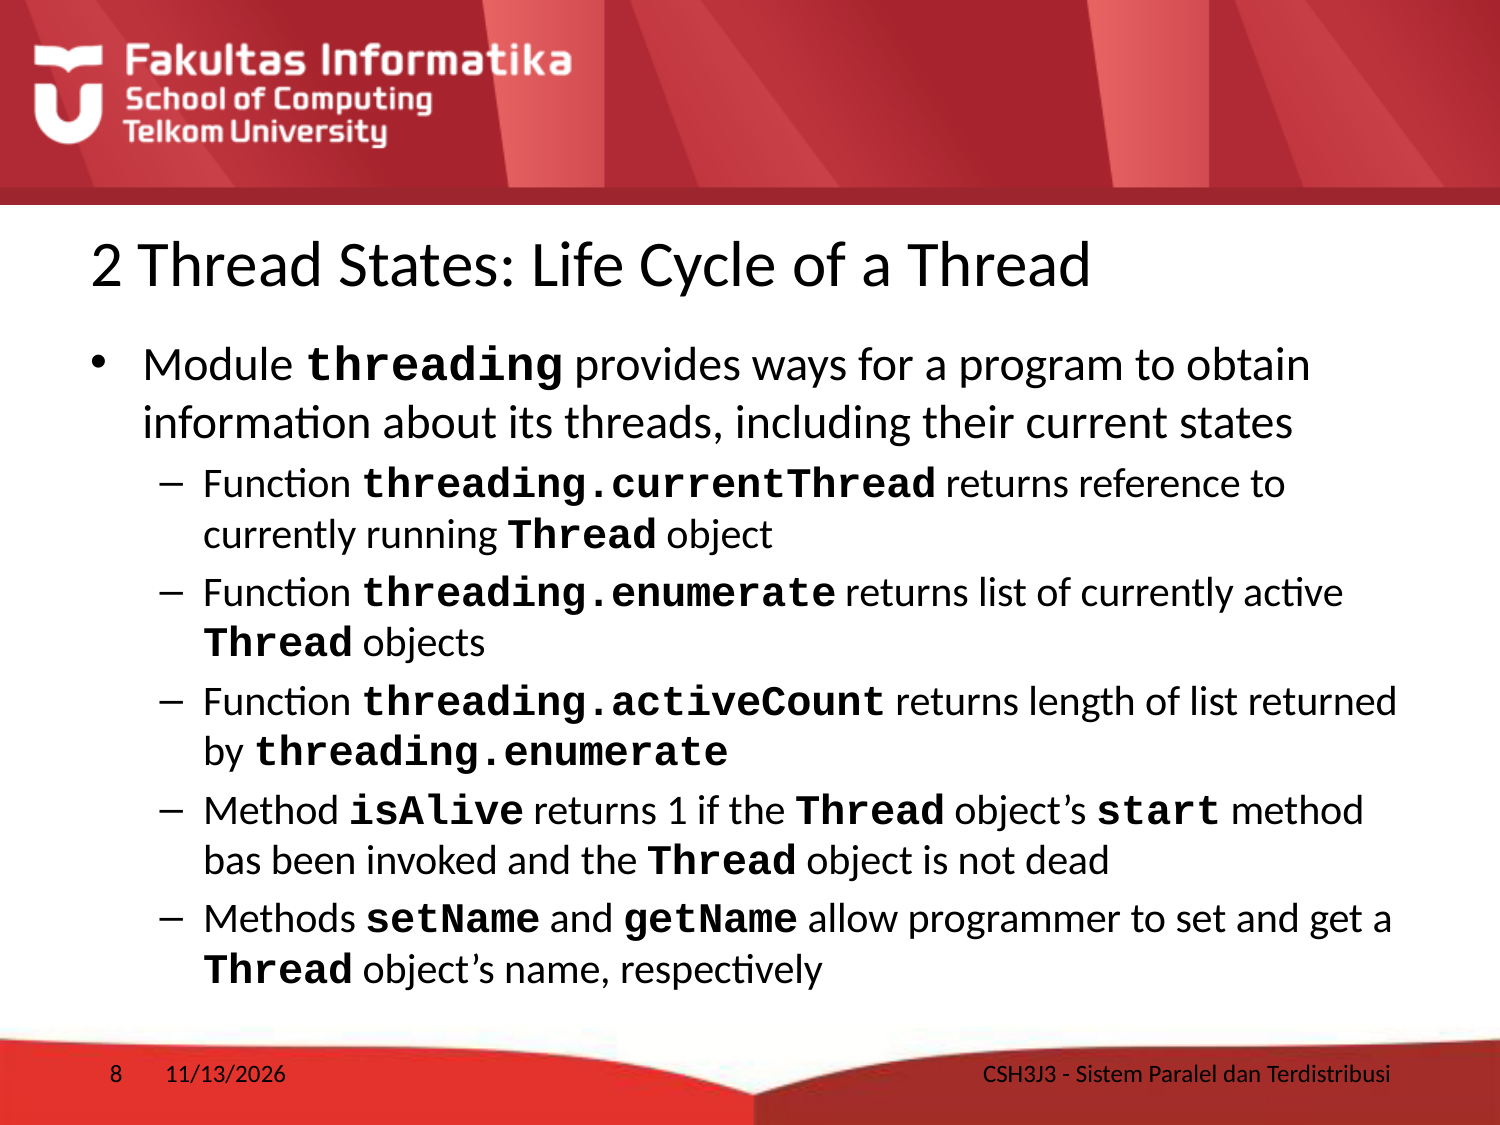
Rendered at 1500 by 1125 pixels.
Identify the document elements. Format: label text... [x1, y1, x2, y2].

picture [0, 1024, 1500, 1125]
footer CSH3J3 - Sistem Paralel dan Terdistribusi [950, 1042, 1425, 1103]
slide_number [150, 1042, 500, 1103]
title 2 Thread States: Life Cycle of a Thread [75, 212, 1425, 308]
slide_number 8 [75, 1042, 138, 1103]
picture [0, 0, 1500, 205]
list Module threading provides ways for a program to obtain information about its threads, including their current states Function threading.currentThread returns reference to currently running Thread object Function threading.enumerate returns list of currently active Thread objects Function threading.activeCount returns length of list returned by threading.enumerate Method isAlive returns 1 if the Thread object’s start method bas been invoked and the Thread object is not dead Methods setName and getName allow programmer to set and get a Thread object’s name, respectively [75, 324, 1425, 1005]
